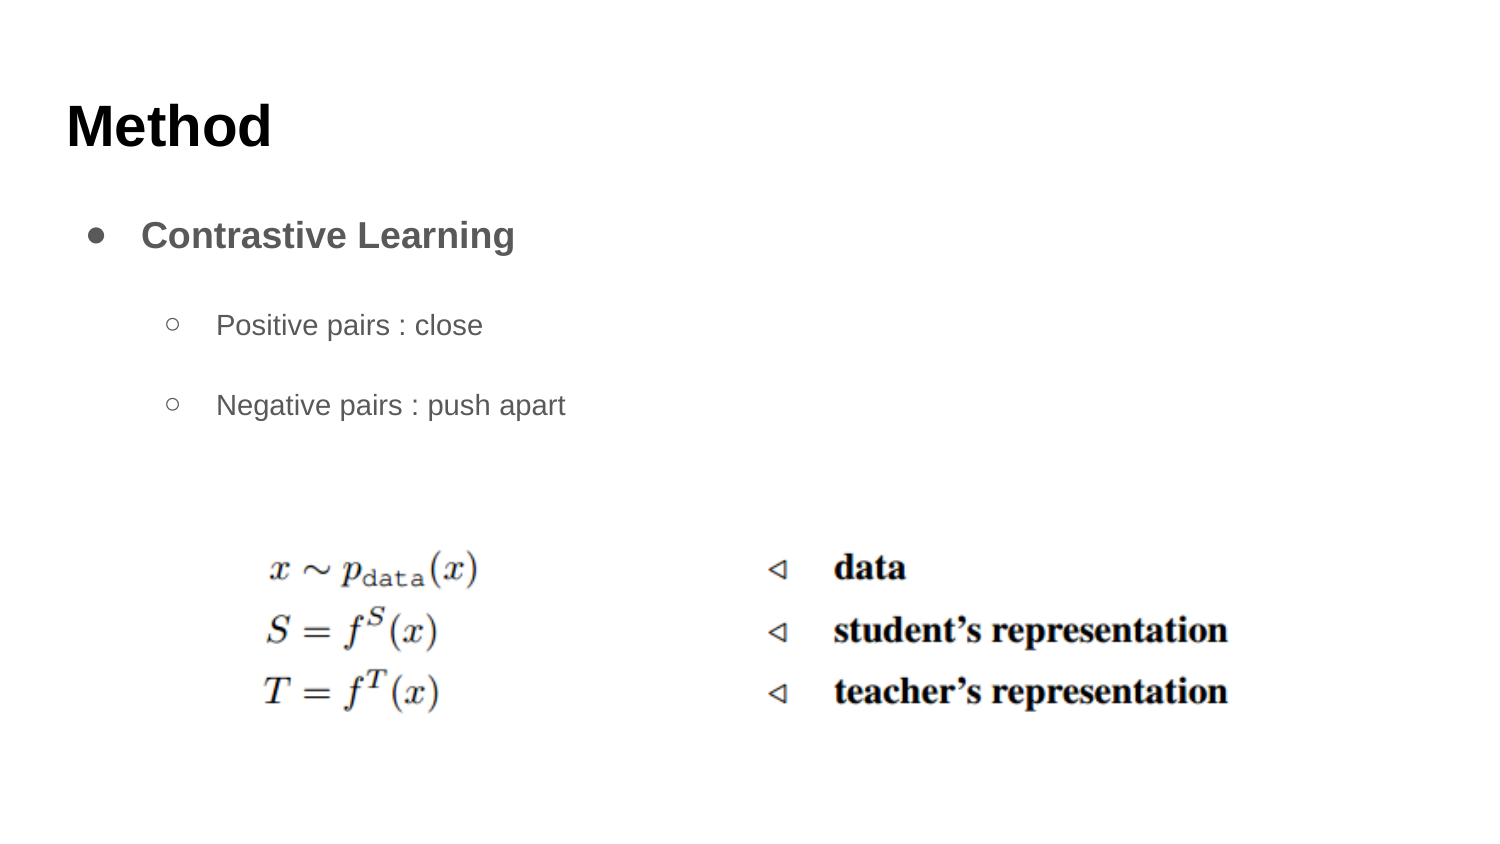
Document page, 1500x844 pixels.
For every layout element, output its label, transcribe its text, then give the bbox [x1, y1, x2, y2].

title Method [51, 72, 1449, 167]
list Contrastive Learning Positive pairs : close Negative pairs : push apart [51, 189, 1449, 750]
picture [257, 541, 1243, 730]
